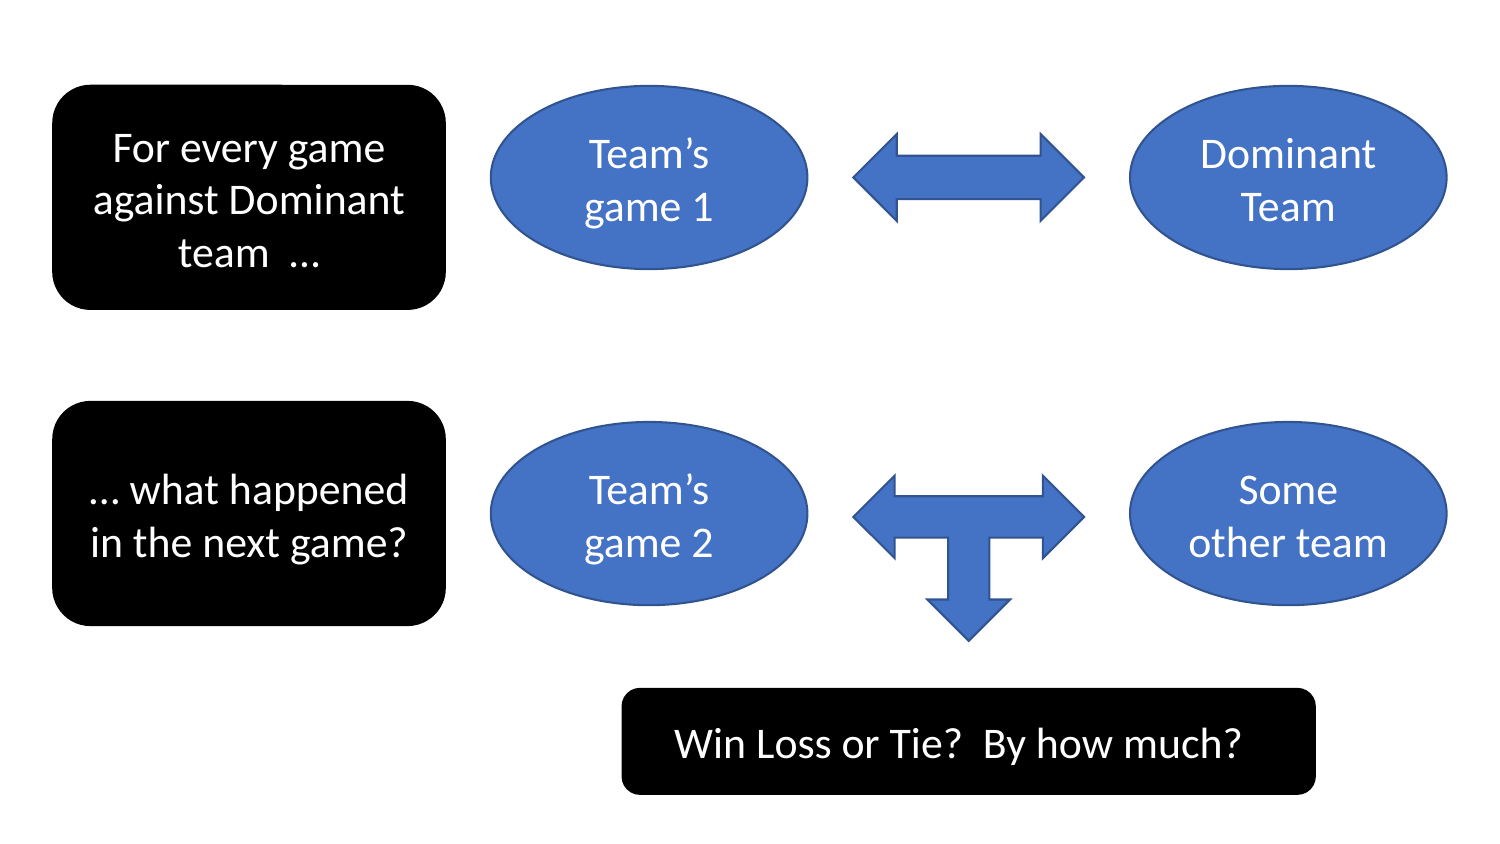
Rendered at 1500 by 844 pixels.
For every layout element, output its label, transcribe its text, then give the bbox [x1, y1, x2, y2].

text_box Team’s game 2 [490, 421, 808, 606]
text_box Dominant Team [1130, 85, 1447, 270]
text_box … what happened in the next game? [53, 401, 445, 626]
text_box For every game against Dominant team … [53, 85, 445, 309]
text_box Team’s game 1 [490, 85, 808, 270]
text_box Win Loss or Tie? By how much? [622, 688, 1315, 794]
text_box Some other team [1130, 421, 1447, 606]
text_box [853, 475, 1085, 641]
text_box [853, 133, 1085, 221]
